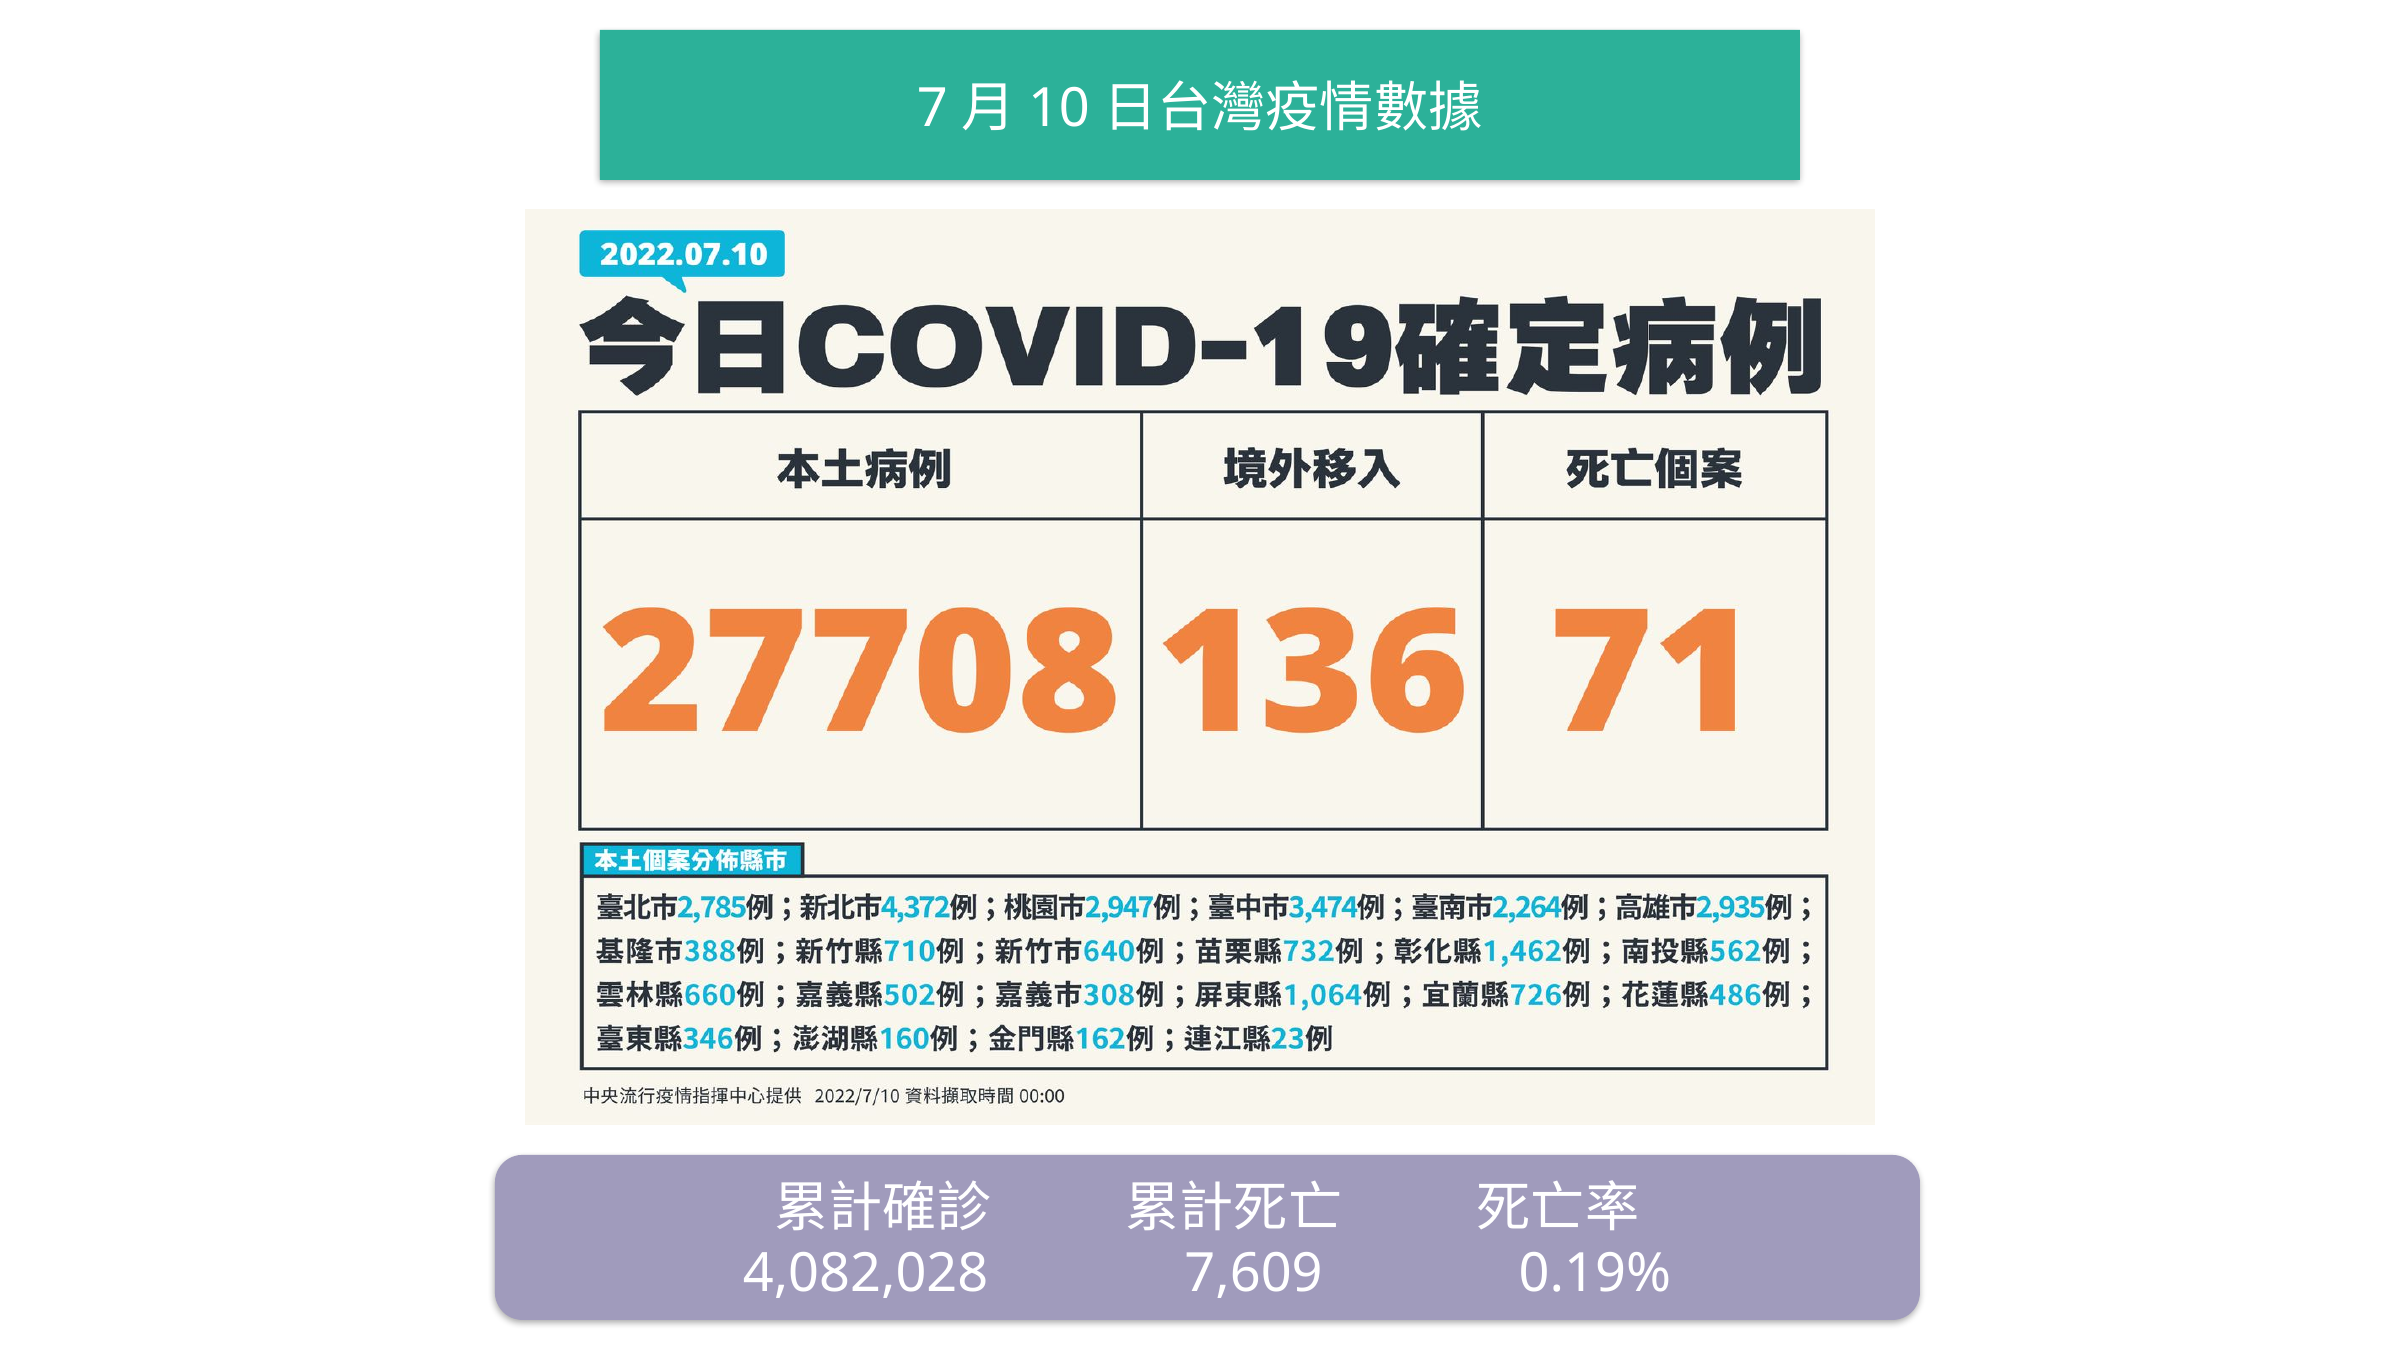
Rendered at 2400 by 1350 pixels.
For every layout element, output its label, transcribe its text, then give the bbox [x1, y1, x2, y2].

picture [524, 209, 1876, 1126]
text_box 7月10日台灣疫情數據 [599, 29, 1801, 181]
text_box 累計確診 累計死亡 死亡率 4,082,028 7,609 0.19% [494, 1154, 1921, 1321]
